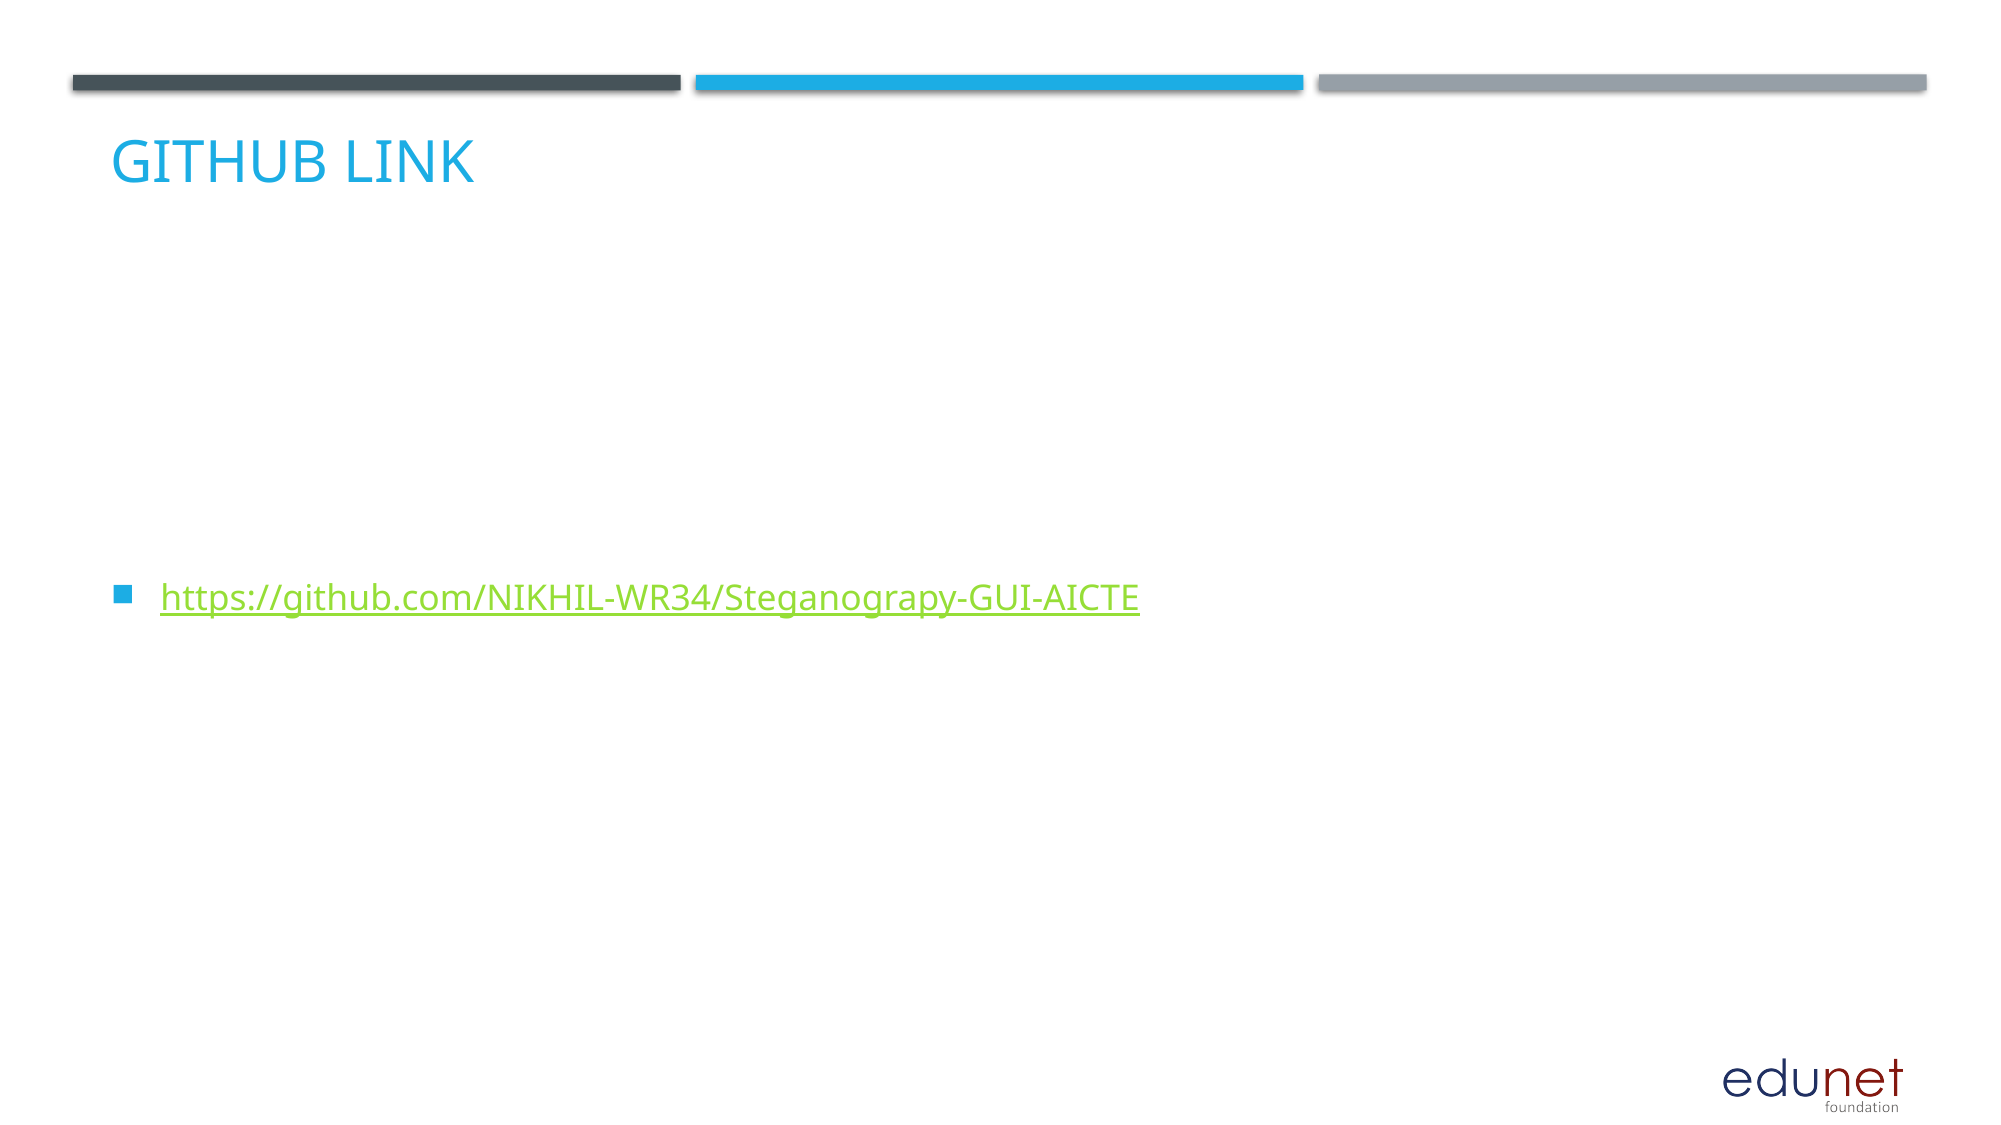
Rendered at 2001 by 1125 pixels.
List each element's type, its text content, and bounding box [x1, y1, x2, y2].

picture [1719, 1056, 1905, 1116]
title GitHub Link [95, 115, 1905, 203]
list https://github.com/NIKHIL-WR34/Steganograpy-GUI-AICTE [95, 213, 1905, 981]
